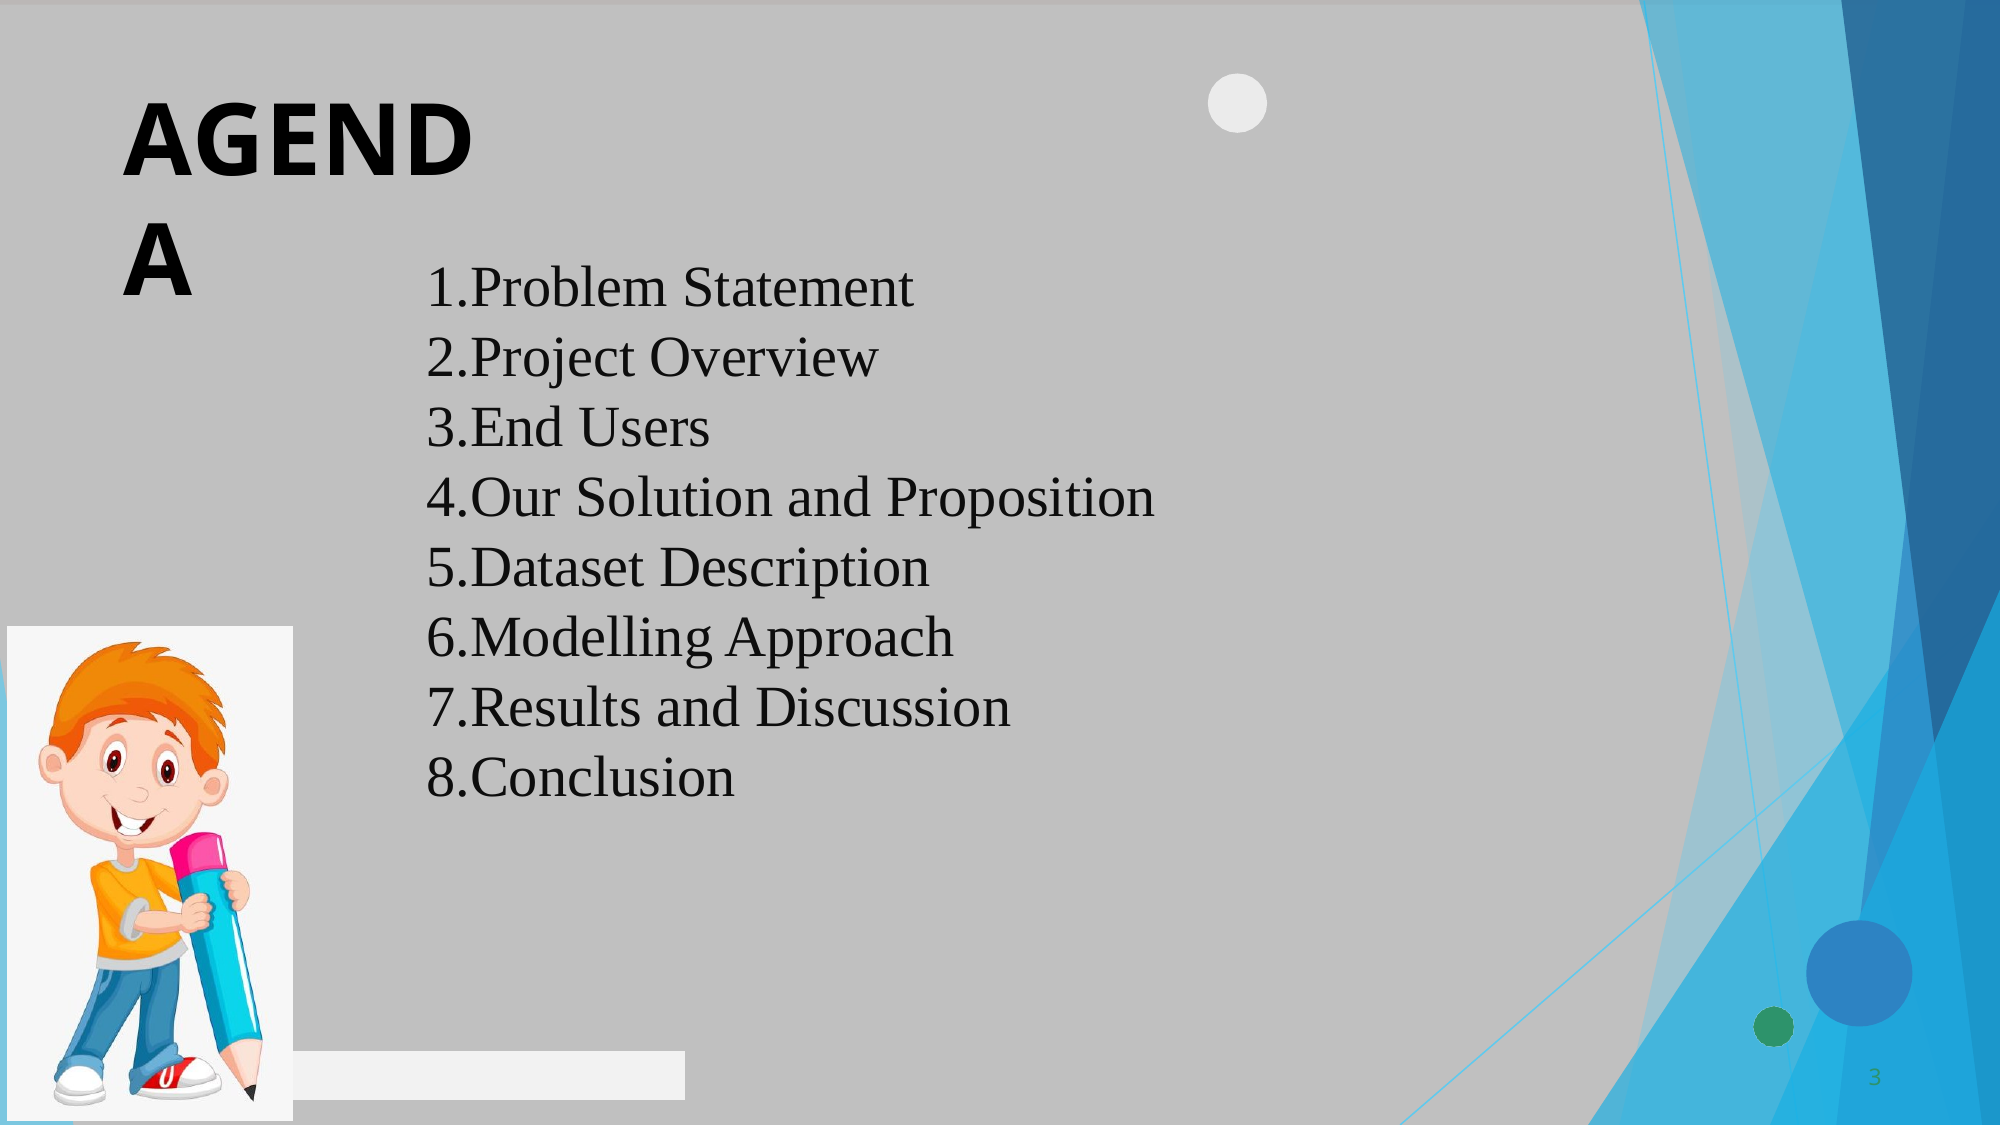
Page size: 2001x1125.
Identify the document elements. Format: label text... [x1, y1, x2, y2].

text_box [7, 626, 685, 1121]
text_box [1399, 0, 2000, 1125]
text_box Problem Statement Project Overview End Users Our Solution and Proposition Dataset Description Modelling Approach Results and Discussion Conclusion [411, 170, 1237, 886]
picture [1752, 1005, 1794, 1048]
text_box [0, 4, 1394, 1125]
title AGENDA [121, 73, 508, 316]
text_box [1207, 73, 1268, 133]
